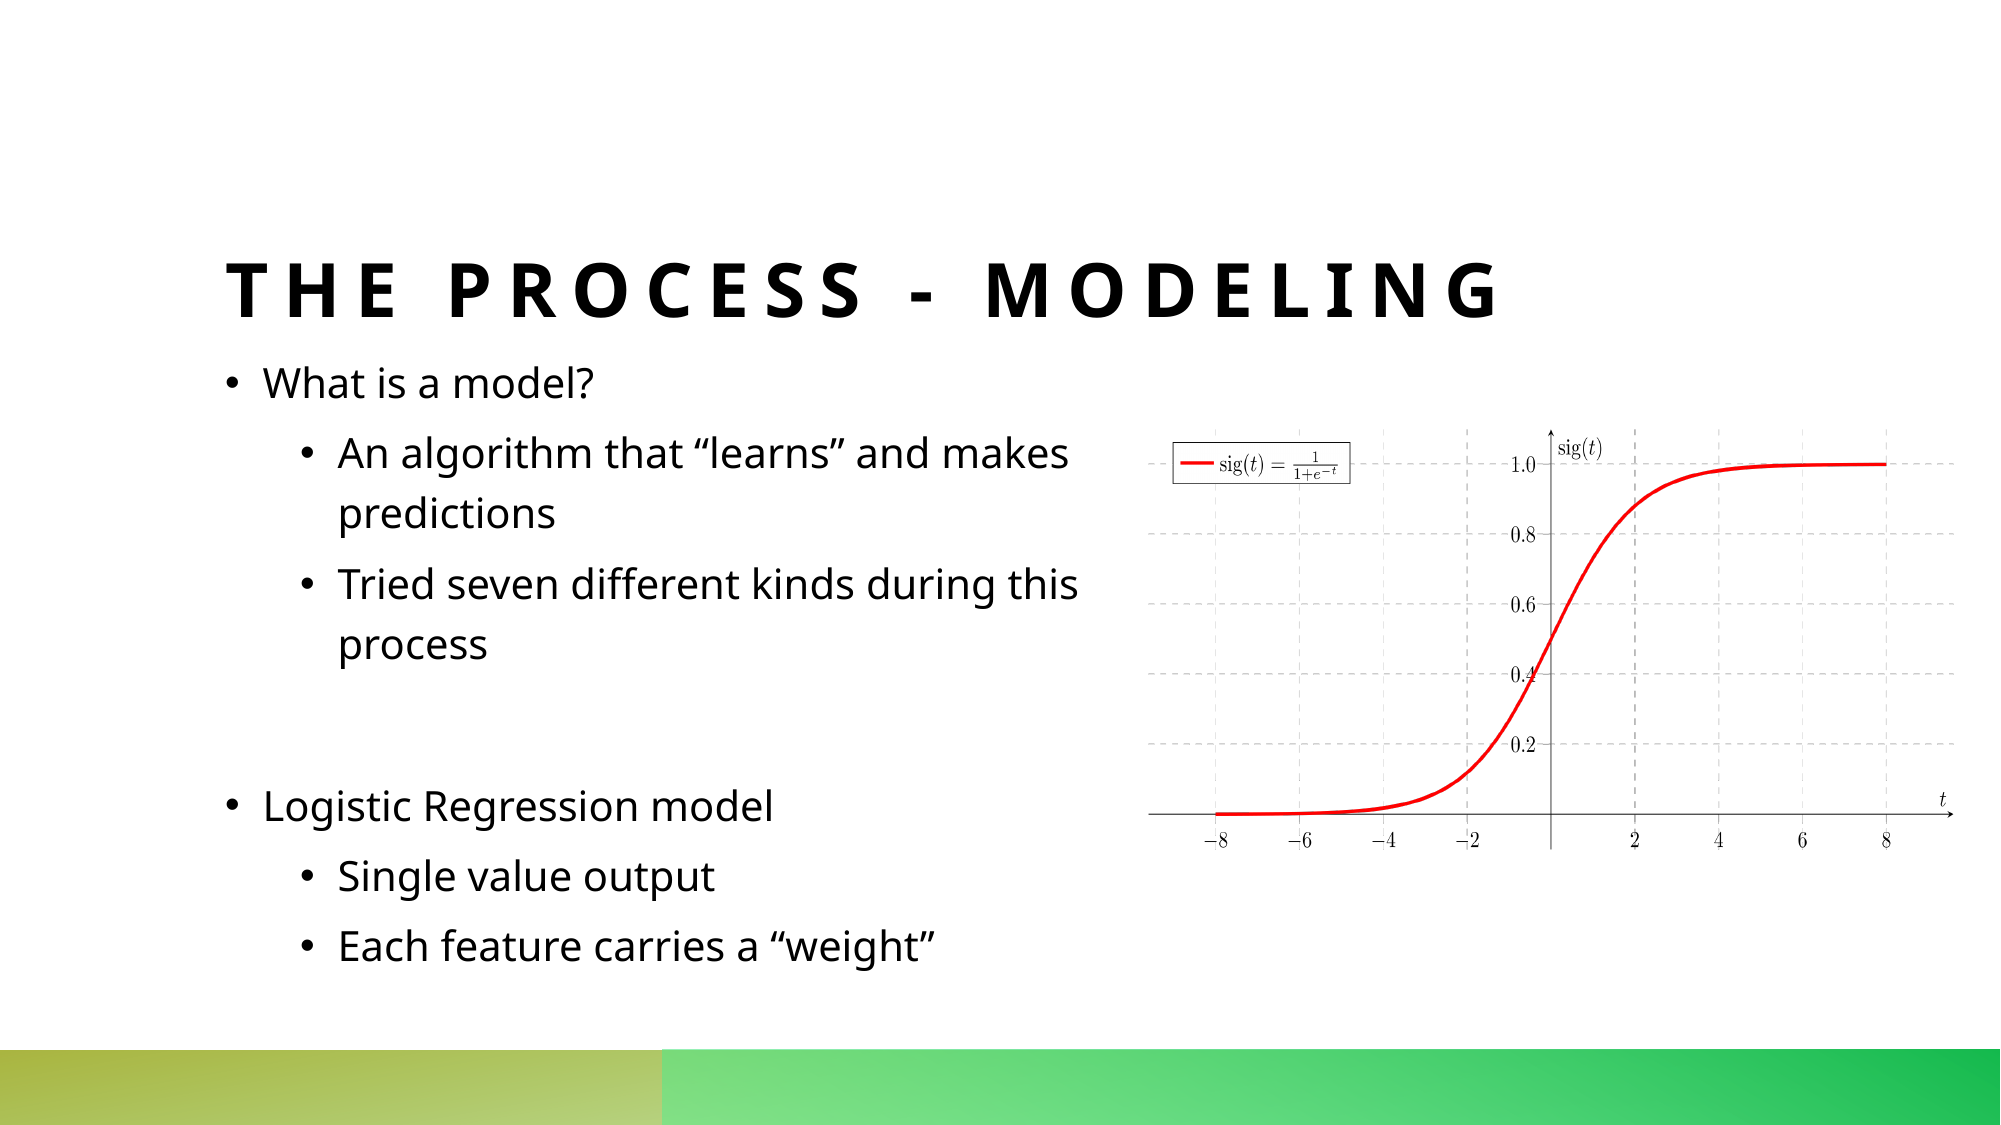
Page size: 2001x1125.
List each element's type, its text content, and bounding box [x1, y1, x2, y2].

picture [1144, 424, 1957, 862]
list What is a model? An algorithm that “learns” and makes predictions Tried seven different kinds during this process Logistic Regression model Single value output Each feature carries a “weight” [225, 346, 1145, 996]
title The process - modeling [225, 130, 1905, 333]
